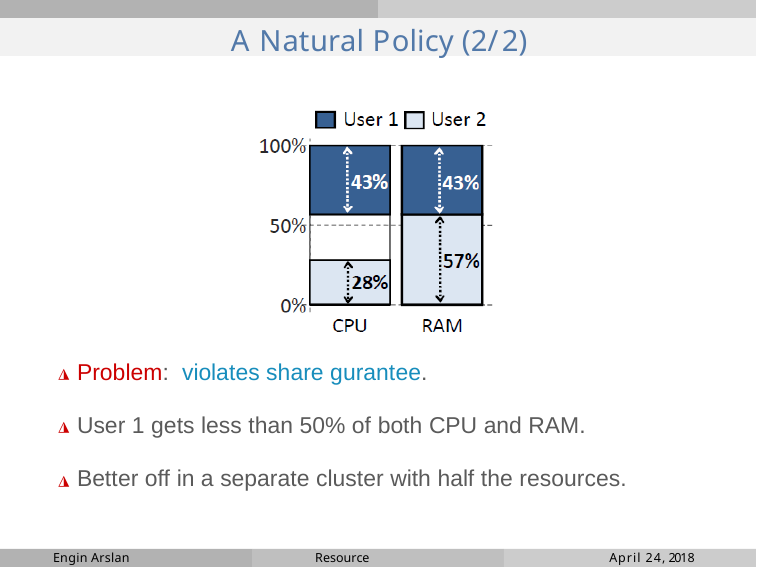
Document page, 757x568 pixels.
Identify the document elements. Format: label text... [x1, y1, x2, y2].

text_box [503, 548, 756, 567]
title A Natural Policy (2/2) [6, 22, 750, 57]
text_box April 24, 2018 [607, 549, 704, 565]
text_box [258, 102, 495, 339]
text_box [0, 548, 252, 567]
text_box [0, 17, 756, 56]
text_box ◮ Problem: violates share gurantee. ◮ User 1 gets less than 50% of both CPU and RAM. ◮ Better off in a separate cluster with half the resources. [56, 355, 666, 492]
footer Engin Arslan [51, 549, 201, 567]
text_box [252, 548, 503, 567]
text_box Resource Management [313, 549, 443, 568]
